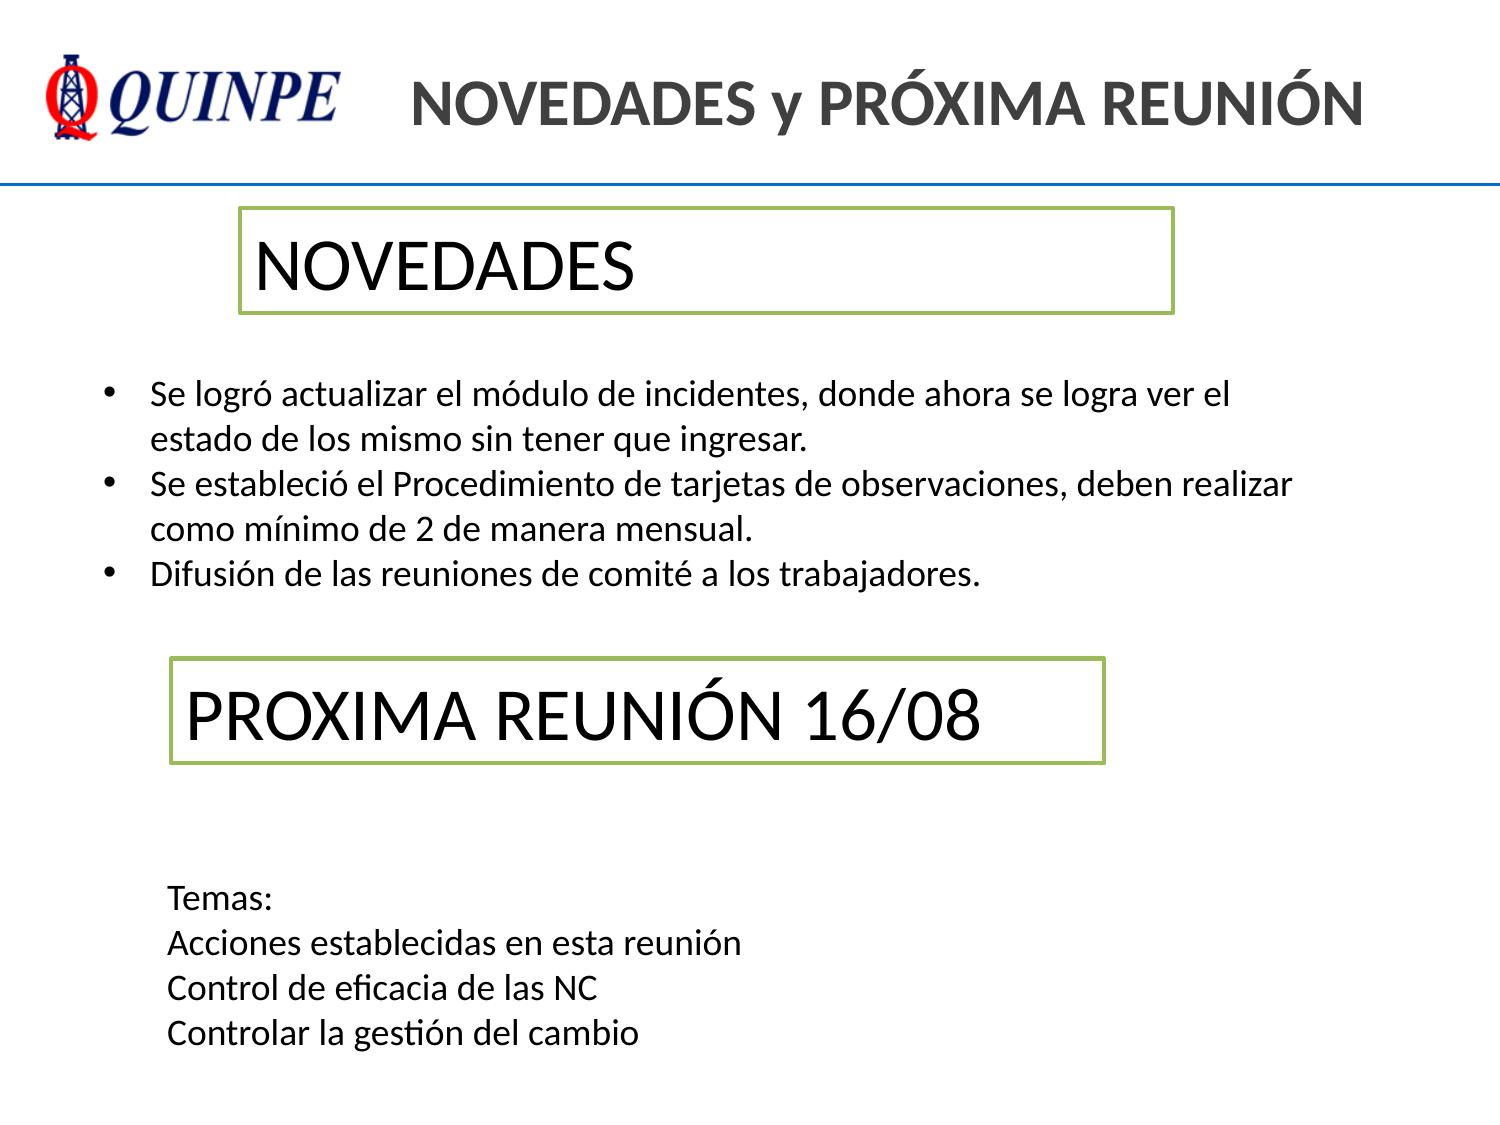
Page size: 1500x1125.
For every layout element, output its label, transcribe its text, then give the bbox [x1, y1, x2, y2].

picture [29, 40, 369, 159]
text_box NOVEDADES [238, 206, 1175, 315]
text_box Temas: Acciones establecidas en esta reunión Control de eficacia de las NC Controlar la gestión del cambio [152, 865, 826, 1061]
text_box Se logró actualizar el módulo de incidentes, donde ahora se logra ver el estado de los mismo sin tener que ingresar. Se estableció el Procedimiento de tarjetas de observaciones, deben realizar como mínimo de 2 de manera mensual. Difusión de las reuniones de comité a los trabajadores. [88, 361, 1325, 602]
text_box NOVEDADES y PRÓXIMA REUNIÓN [395, 51, 1500, 147]
text_box PROXIMA REUNIÓN 16/08 [169, 656, 1106, 765]
